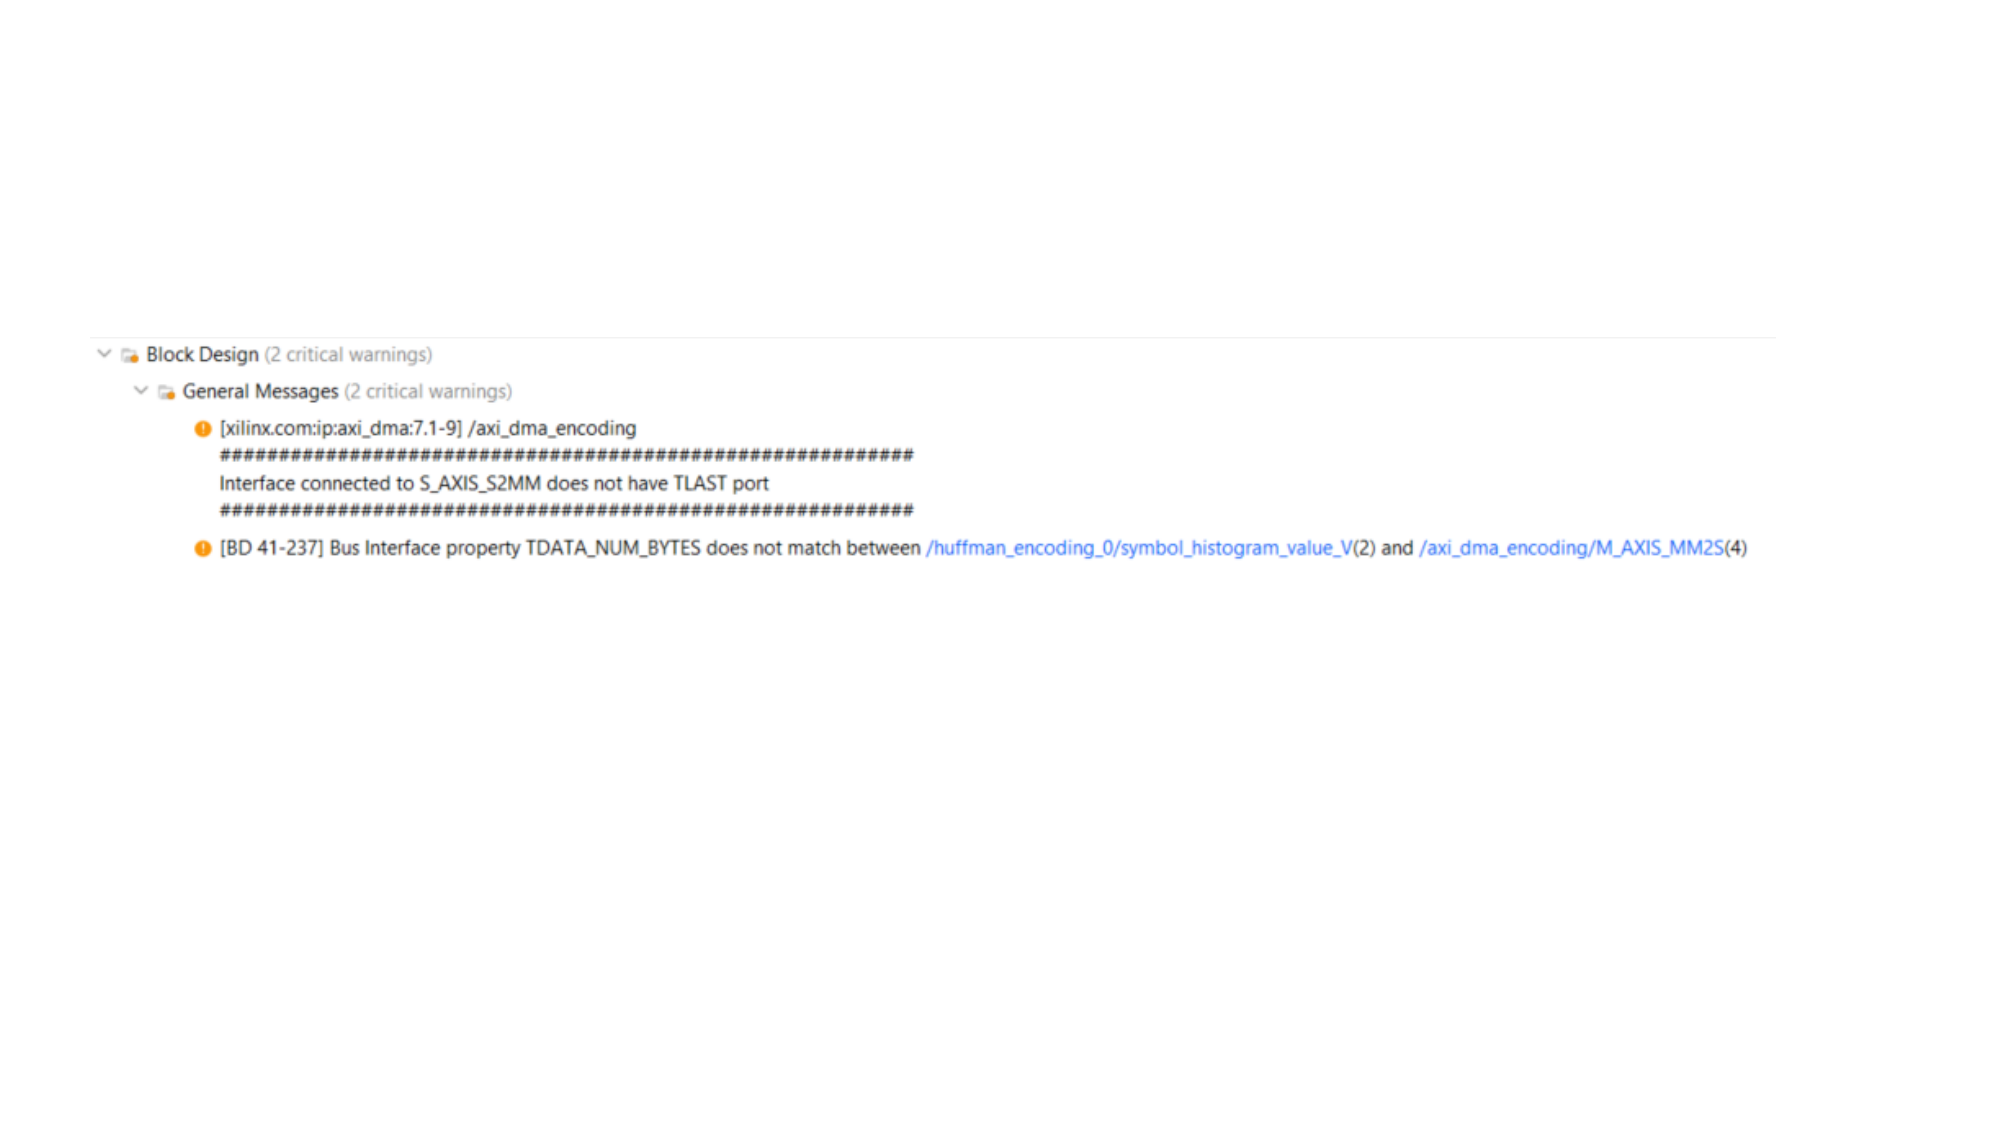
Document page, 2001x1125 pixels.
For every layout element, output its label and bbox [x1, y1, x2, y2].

picture [90, 337, 1776, 572]
